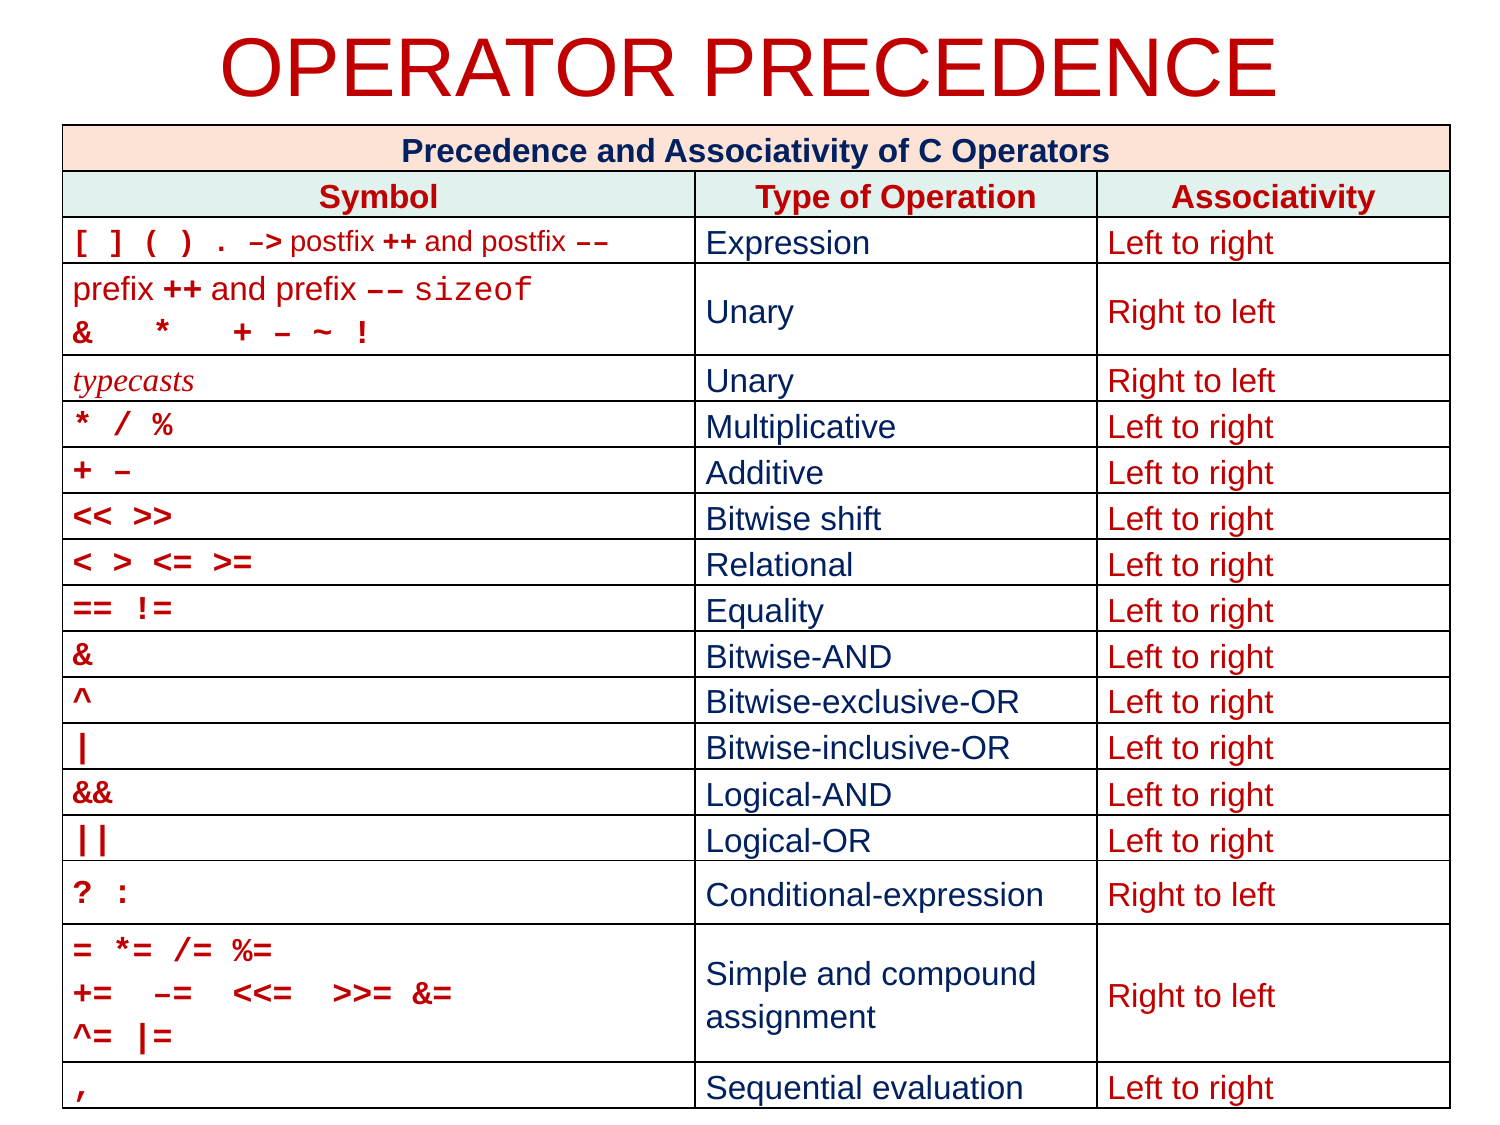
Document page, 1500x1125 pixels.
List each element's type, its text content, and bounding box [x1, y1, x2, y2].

table_cell | [63, 724, 694, 768]
table_header Precedence and Associativity of C Operators [63, 126, 1449, 170]
table_cell prefix ++ and prefix –– sizeof & * + – ~ ! [63, 264, 694, 354]
table_cell , [63, 1063, 694, 1107]
table_cell Left to right [1098, 678, 1449, 722]
table_cell Multiplicative [696, 402, 1096, 446]
table_cell Logical-OR [696, 816, 1096, 860]
table_cell << >> [63, 494, 694, 538]
table_cell Left to right [1098, 770, 1449, 814]
title OPERATOR PRECEDENCE [75, 0, 1425, 165]
table_cell Relational [696, 540, 1096, 584]
table_cell Type of Operation [696, 172, 1096, 216]
table_cell Expression [696, 218, 1096, 262]
table_cell Left to right [1098, 586, 1449, 630]
table_cell Sequential evaluation [696, 1063, 1096, 1107]
table_cell Logical-AND [696, 770, 1096, 814]
table_cell Left to right [1098, 632, 1449, 676]
table_cell < > <= >= [63, 540, 694, 584]
table_cell Associativity [1098, 172, 1449, 216]
table_cell Left to right [1098, 724, 1449, 768]
table_cell Right to left [1098, 925, 1449, 1061]
table_cell ^ [63, 678, 694, 722]
table_cell Unary [696, 356, 1096, 400]
table_cell || [63, 816, 694, 860]
table_cell Left to right [1098, 1063, 1449, 1107]
table_cell [ ] ( ) . –> postfix ++ and postfix –– [63, 218, 694, 262]
table_cell Right to left [1098, 264, 1449, 354]
table_cell + – [63, 448, 694, 492]
table_cell Conditional-expression [696, 861, 1096, 923]
table_cell Symbol [63, 172, 694, 216]
table_cell Unary [696, 264, 1096, 354]
table_cell Left to right [1098, 448, 1449, 492]
table_cell Bitwise shift [696, 494, 1096, 538]
table_cell Left to right [1098, 494, 1449, 538]
table_cell & [63, 632, 694, 676]
table_cell Left to right [1098, 402, 1449, 446]
table_cell Bitwise-AND [696, 632, 1096, 676]
table_cell * / % [63, 402, 694, 446]
table_cell Left to right [1098, 218, 1449, 262]
table_cell typecasts [63, 356, 694, 400]
table_cell Simple and compound assignment [696, 925, 1096, 1061]
table_cell ? : [63, 861, 694, 923]
table_cell == != [63, 586, 694, 630]
table_cell Bitwise-exclusive-OR [696, 678, 1096, 722]
table_cell Left to right [1098, 816, 1449, 860]
table_cell Additive [696, 448, 1096, 492]
table_cell Right to left [1098, 861, 1449, 923]
table_cell Right to left [1098, 356, 1449, 400]
table_cell Left to right [1098, 540, 1449, 584]
table_cell = *= /= %= += –= <<= >>= &= ^= |= [63, 925, 694, 1061]
table_cell Equality [696, 586, 1096, 630]
table_cell Bitwise-inclusive-OR [696, 724, 1096, 768]
table_cell && [63, 770, 694, 814]
